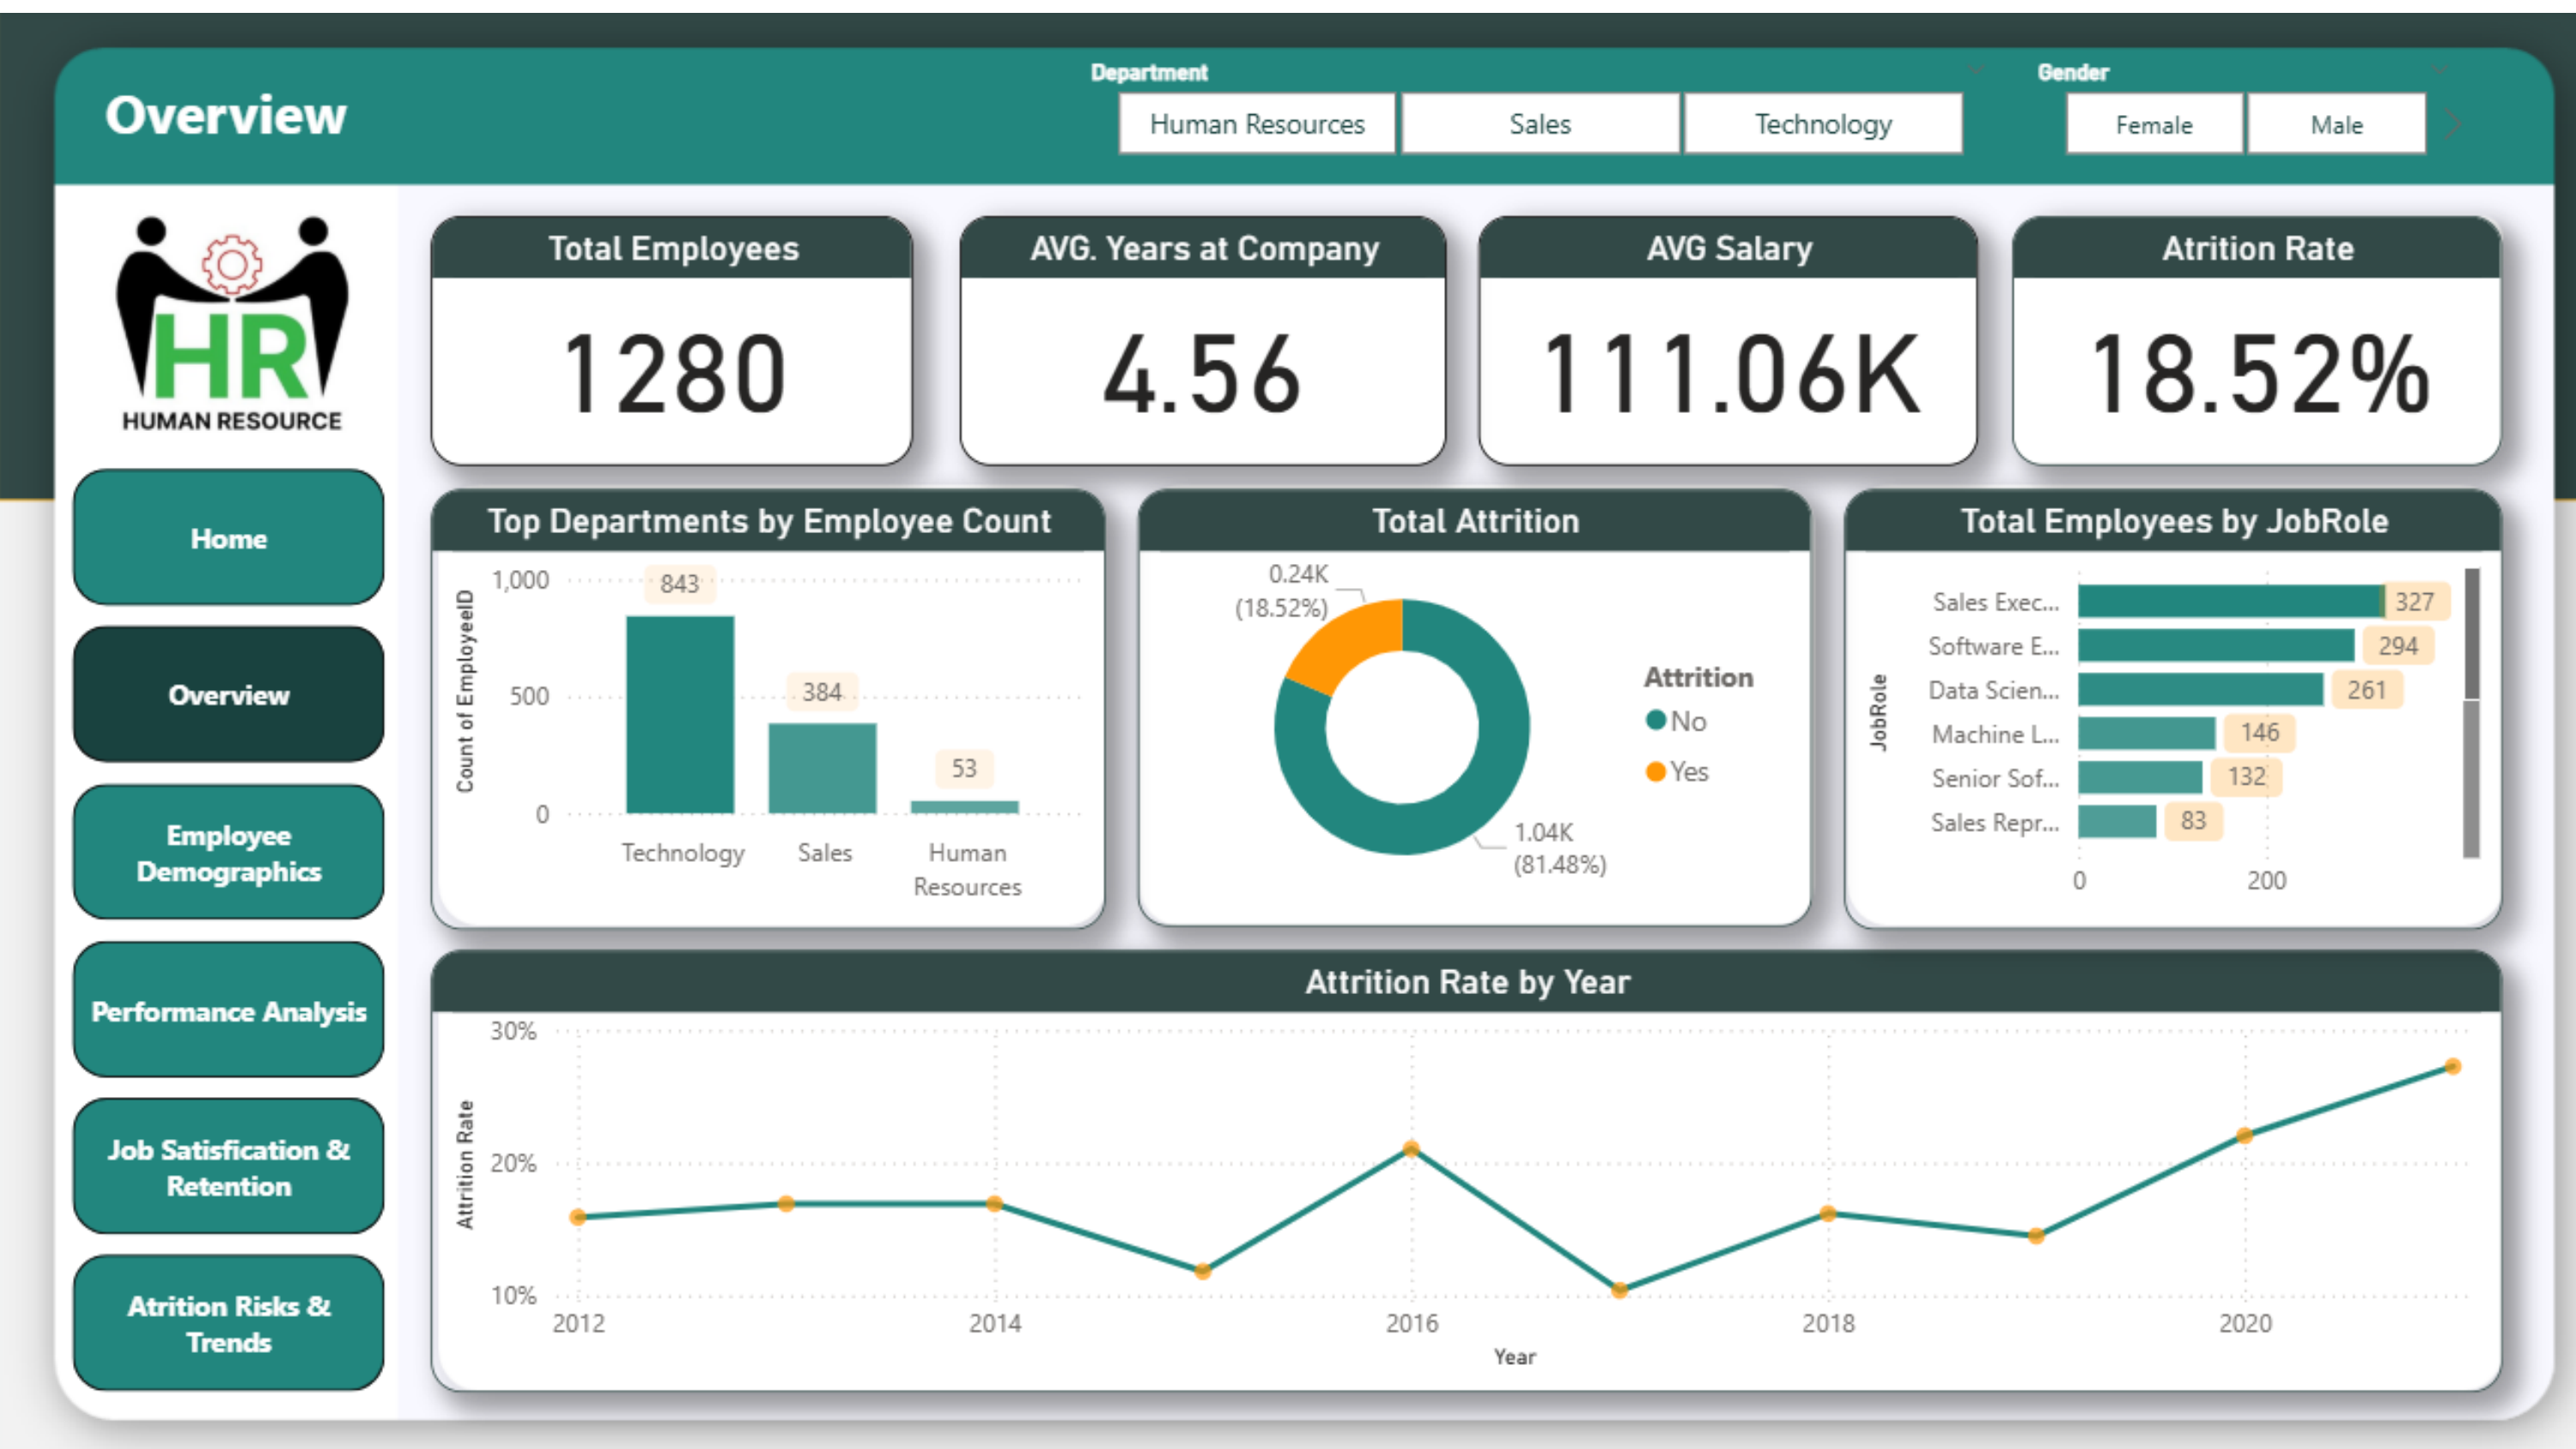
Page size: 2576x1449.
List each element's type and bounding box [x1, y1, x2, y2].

text_box [0, 1303, 2576, 1449]
text_box [0, 13, 2576, 1300]
